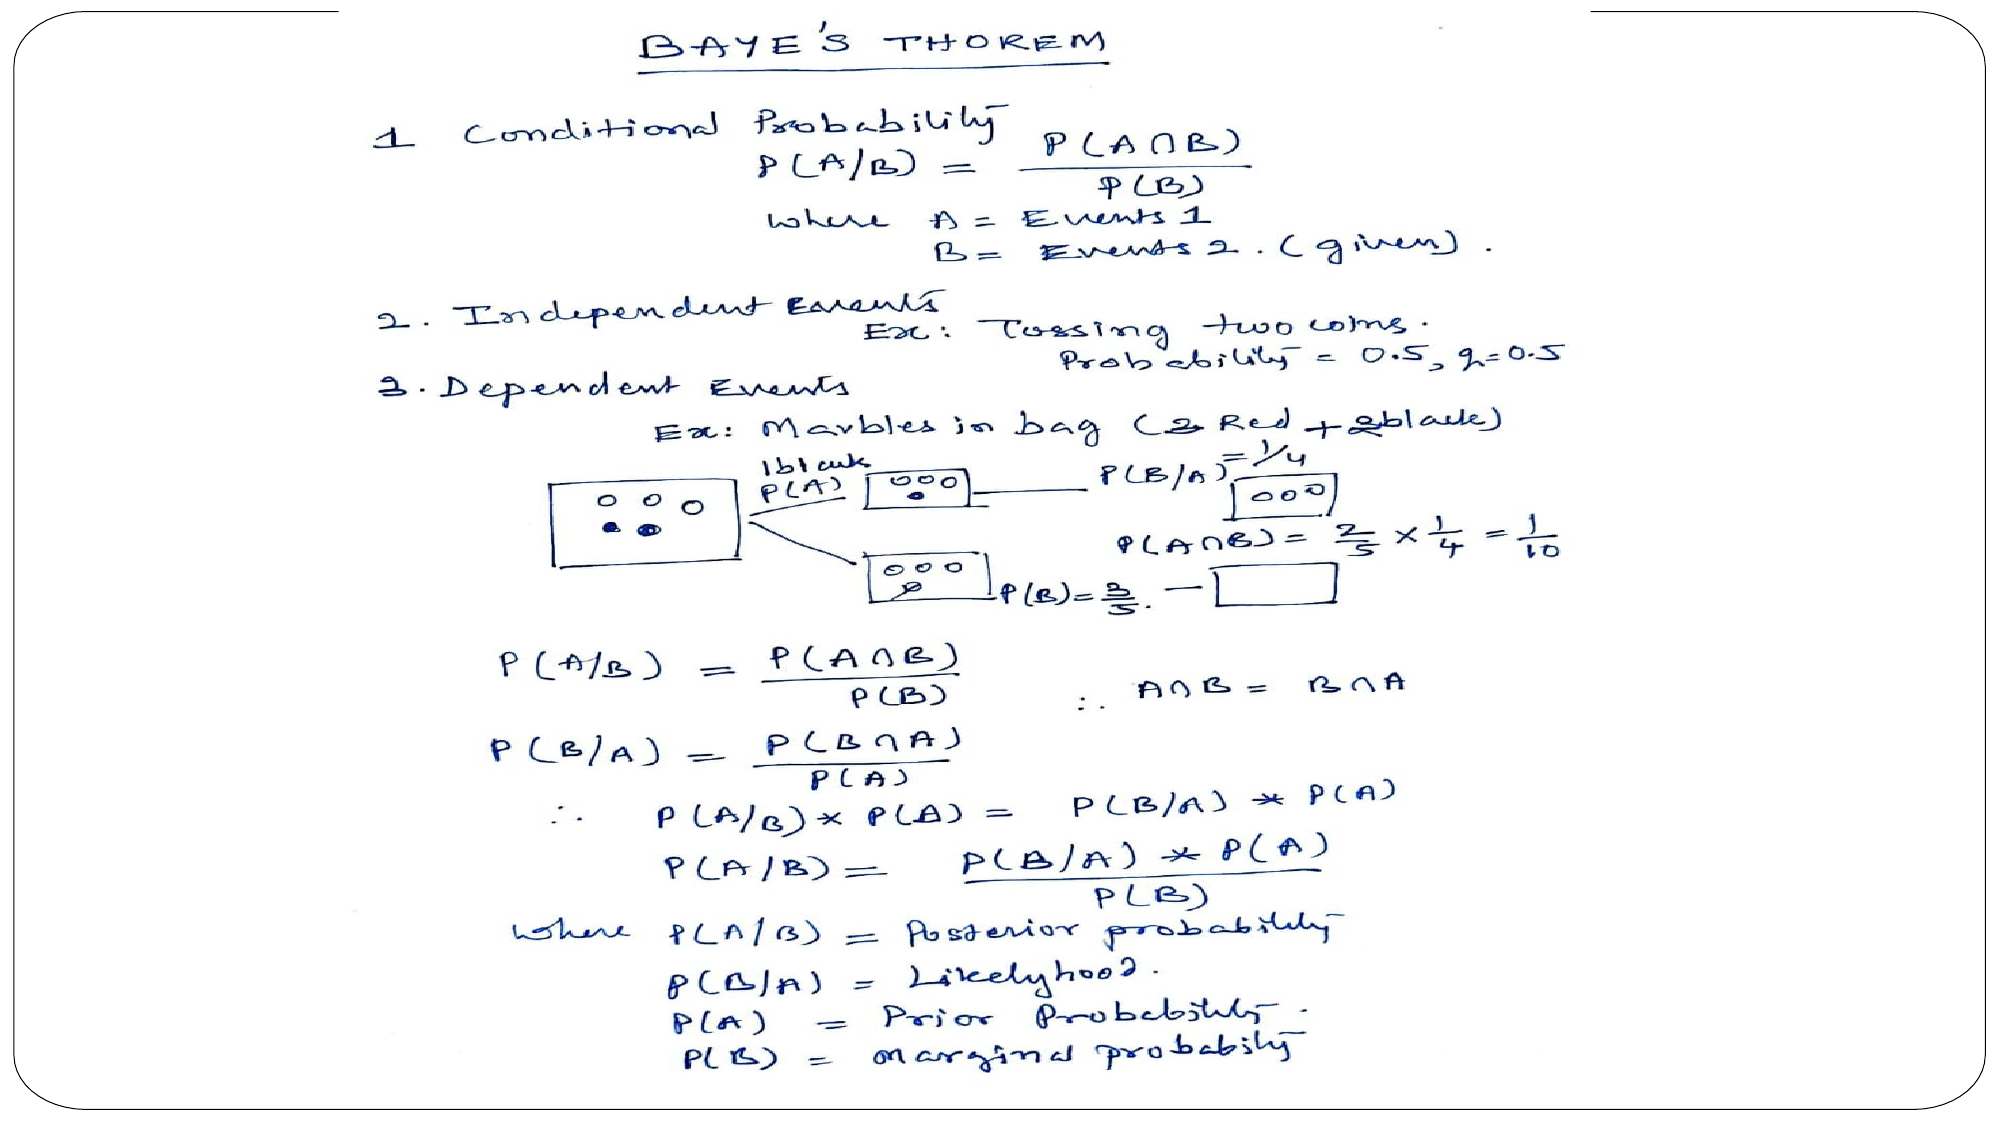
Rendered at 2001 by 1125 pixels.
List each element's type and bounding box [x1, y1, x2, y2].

picture [338, 0, 1591, 1095]
